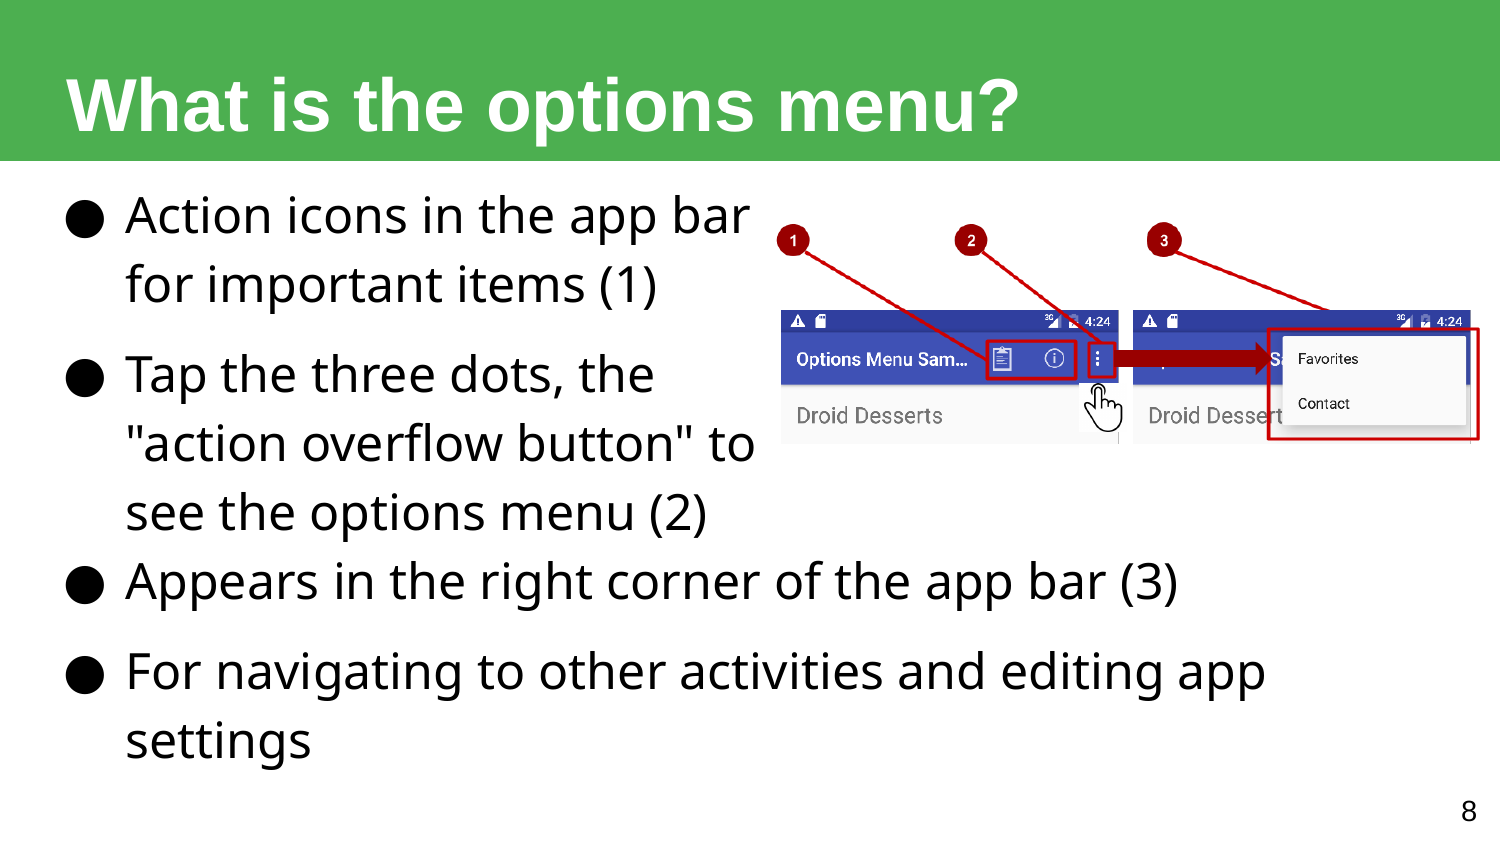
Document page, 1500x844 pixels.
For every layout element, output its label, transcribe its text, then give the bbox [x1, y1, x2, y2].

list Action icons in the app bar for important items (1) Tap the three dots, the "action overflow button" to see the options menu (2) [35, 159, 776, 452]
list Appears in the right corner of the app bar (3) For navigating to other activities and editing app settings [35, 452, 1465, 785]
picture [775, 221, 1481, 445]
title What is the options menu? [51, 28, 1472, 122]
slide_number 8 [1402, 777, 1493, 842]
